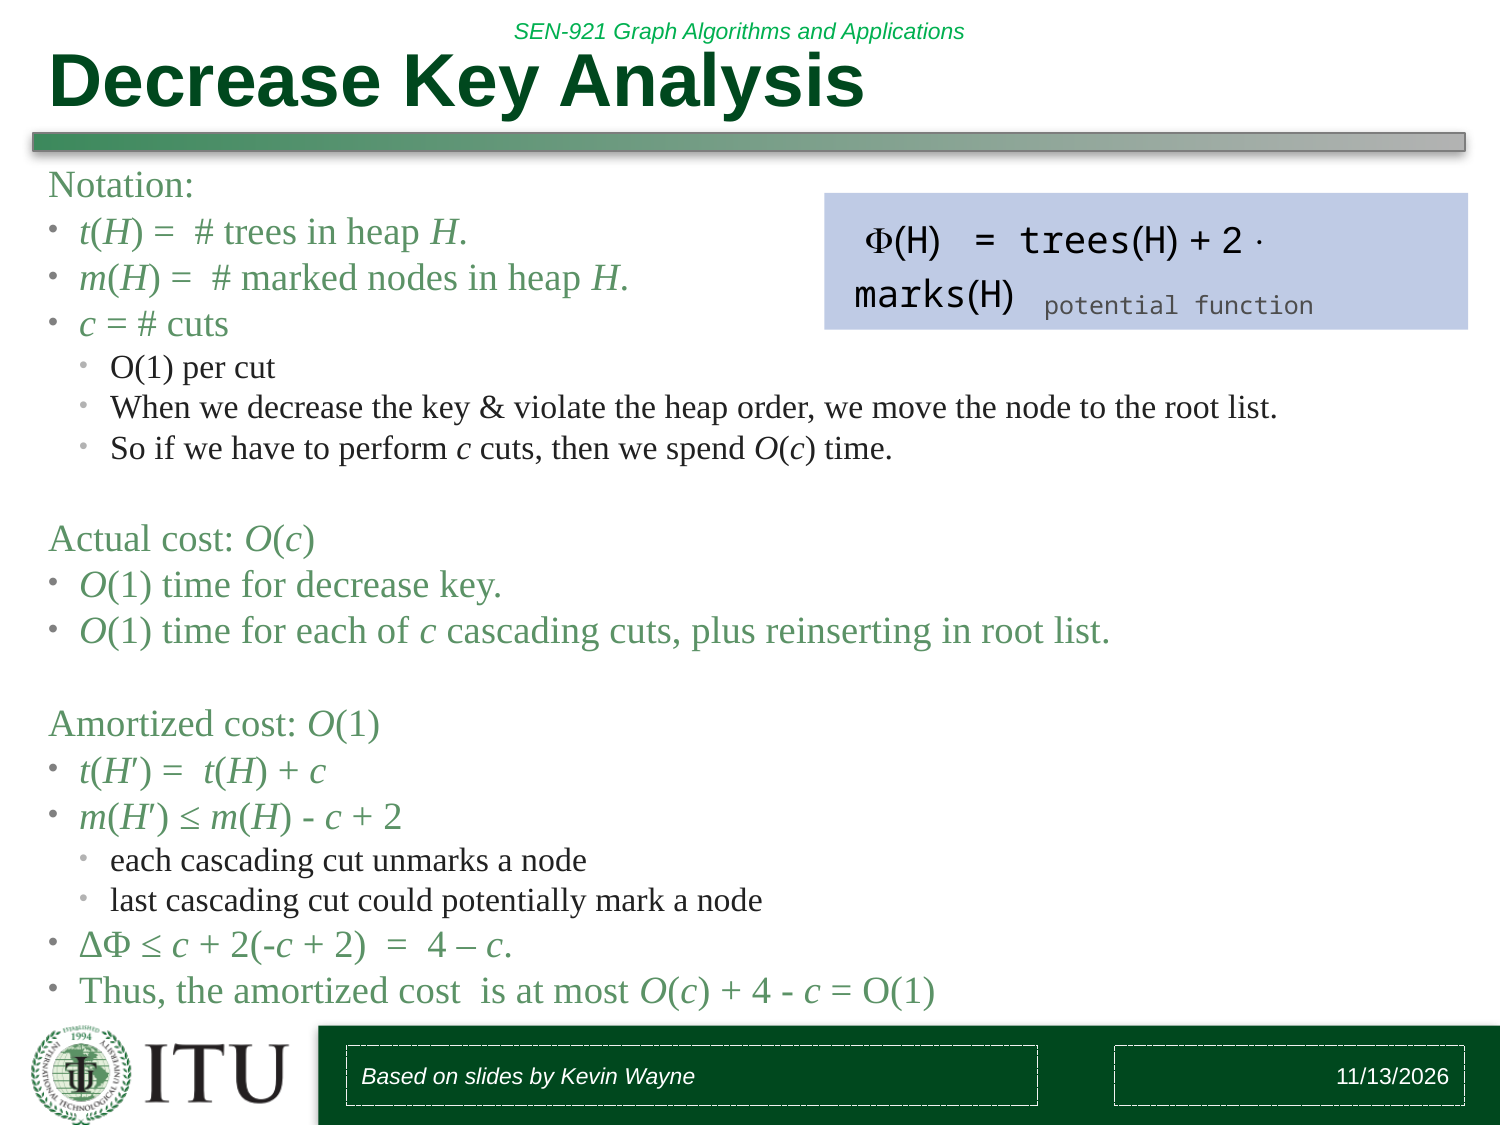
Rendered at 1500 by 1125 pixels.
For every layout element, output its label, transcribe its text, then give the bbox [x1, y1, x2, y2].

text_box potential function [1028, 282, 1330, 328]
footer Based on slides by Kevin Wayne [346, 1045, 1038, 1106]
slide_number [1114, 1045, 1465, 1106]
title Decrease Key Analysis [33, 24, 1500, 134]
list Notation: t(H) = # trees in heap H. m(H) = # marked nodes in heap H. c = # cuts O(1) per cut When we decrease the key & violate the heap order, we move the node to the root list. So if we have to perform c cuts, then we spend O(c) time. Actual cost: O(c) O(1) time for decrease key. O(1) time for each of c cascading cuts, plus reinserting in root list. Amortized cost: O(1) t(H′) = t(H) + c m(H′) ≤ m(H) - c + 2 each cascading cut unmarks a node last cascading cut could potentially mark a node ∆Φ ≤ c + 2(-c + 2) = 4 – c. Thus, the amortized cost is at most O(c) + 4 - c = O(1) [33, 151, 1465, 1031]
text_box (H) = trees(H) + 2  marks(H) [824, 192, 1469, 330]
